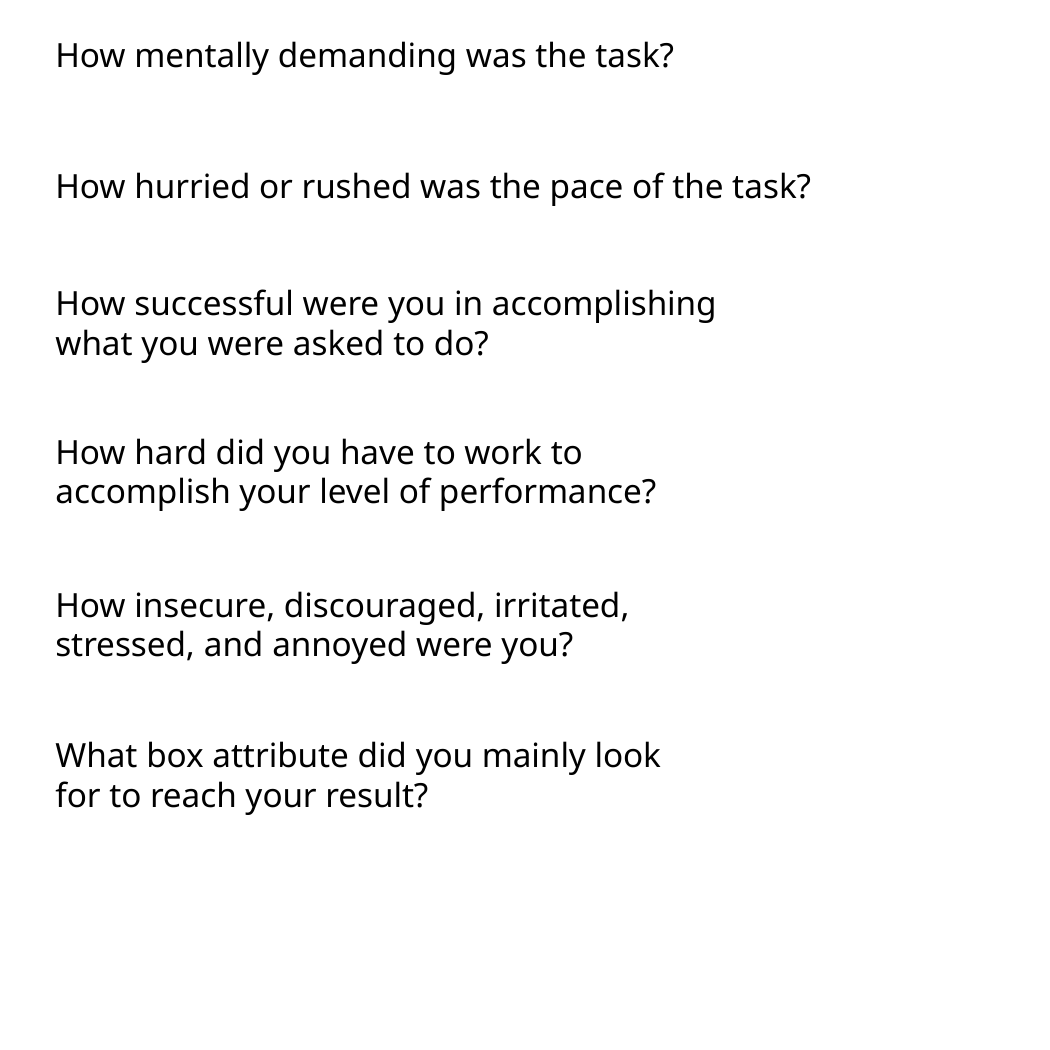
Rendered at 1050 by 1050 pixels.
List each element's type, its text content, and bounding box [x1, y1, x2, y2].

text_box How mentally demanding was the task? [40, 26, 1050, 82]
text_box How successful were you in accomplishing what you were asked to do? [40, 275, 1050, 370]
text_box How hurried or rushed was the pace of the task? [40, 158, 951, 213]
text_box What box attribute did you mainly look for to reach your result? [40, 727, 1050, 822]
text_box How insecure, discouraged, irritated, stressed, and annoyed were you? [40, 576, 1050, 671]
text_box How hard did you have to work to accomplish your level of performance? [40, 423, 1050, 518]
